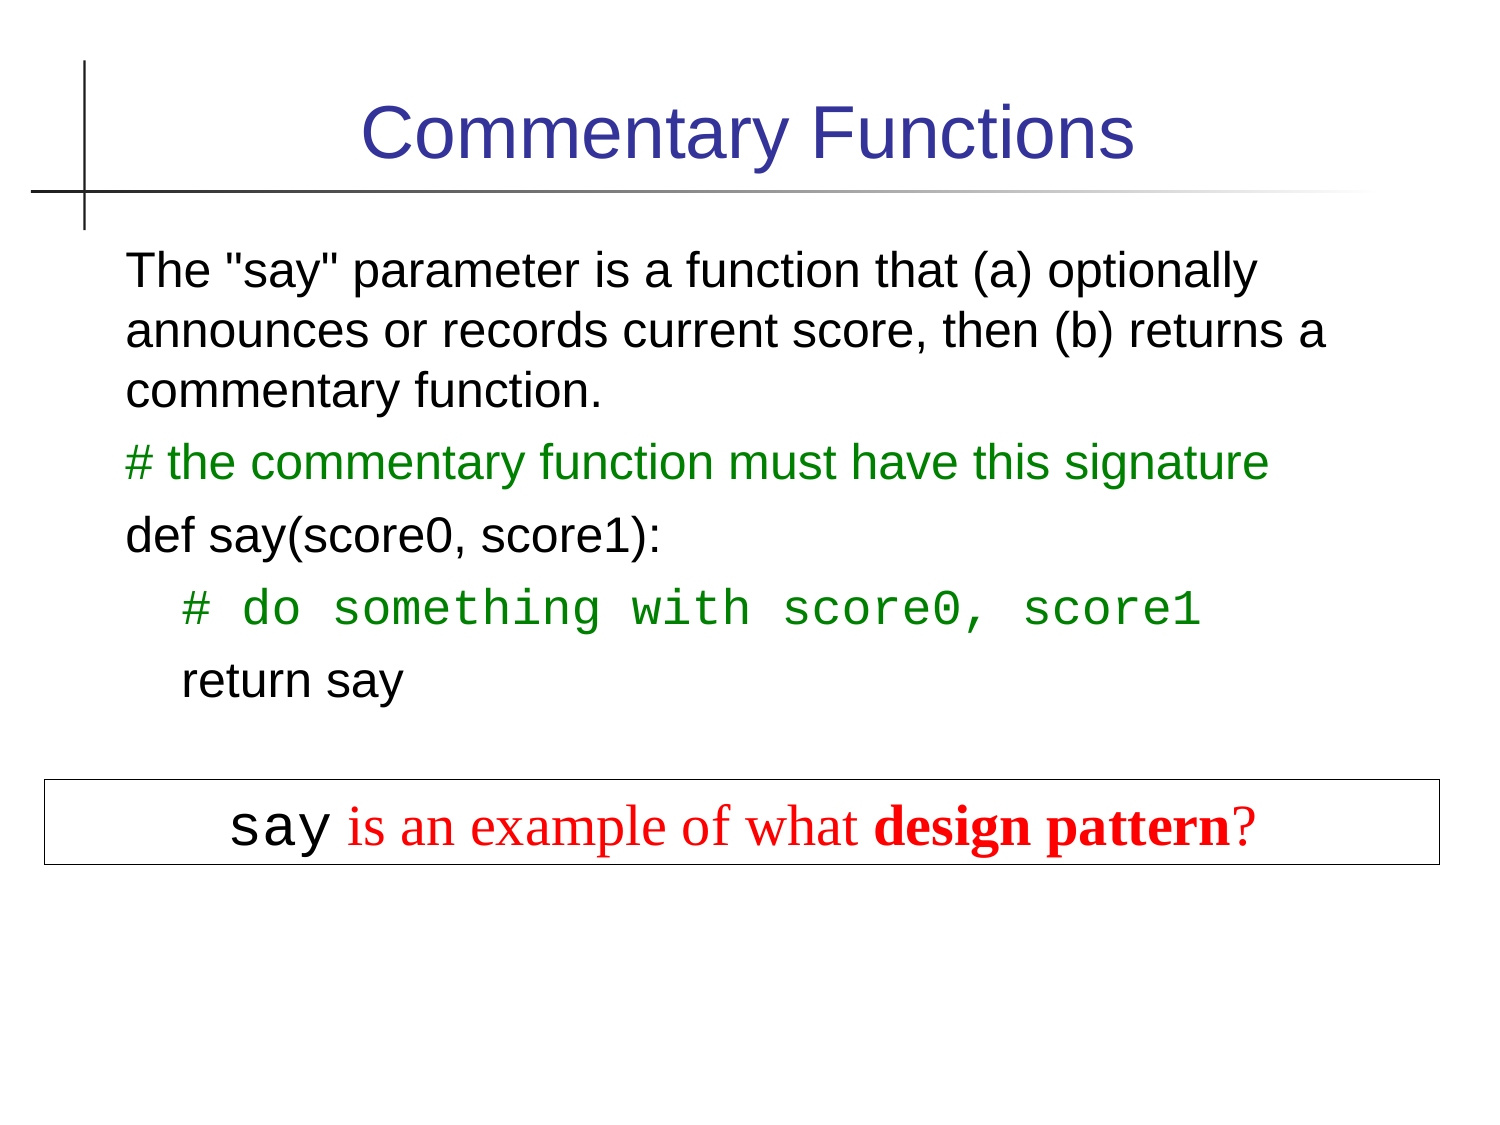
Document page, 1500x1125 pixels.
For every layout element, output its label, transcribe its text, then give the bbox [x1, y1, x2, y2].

text_box Commentary Functions [100, 42, 1397, 182]
text_box say is an example of what design pattern? [44, 779, 1440, 865]
text_box The "say" parameter is a function that (a) optionally announces or records current score, then (b) returns a commentary function. # the commentary function must have this signature def say(score0, score1): # do something with score0, score1 return say [110, 229, 1408, 765]
